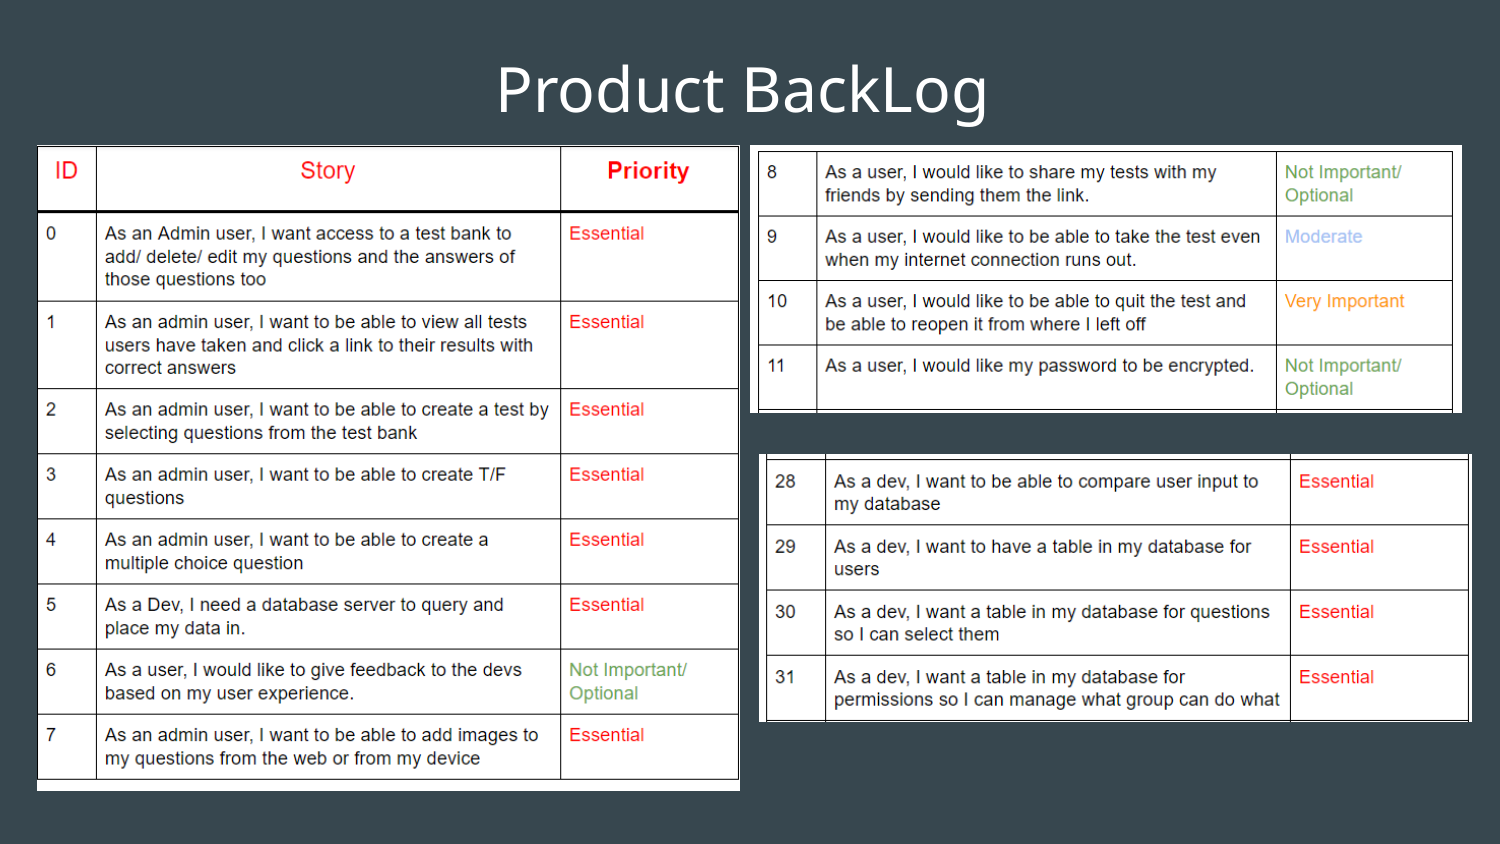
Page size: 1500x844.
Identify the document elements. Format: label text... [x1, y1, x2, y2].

picture [749, 145, 1462, 414]
picture [759, 453, 1473, 722]
picture [36, 145, 740, 791]
title Product BackLog [37, 35, 1449, 116]
